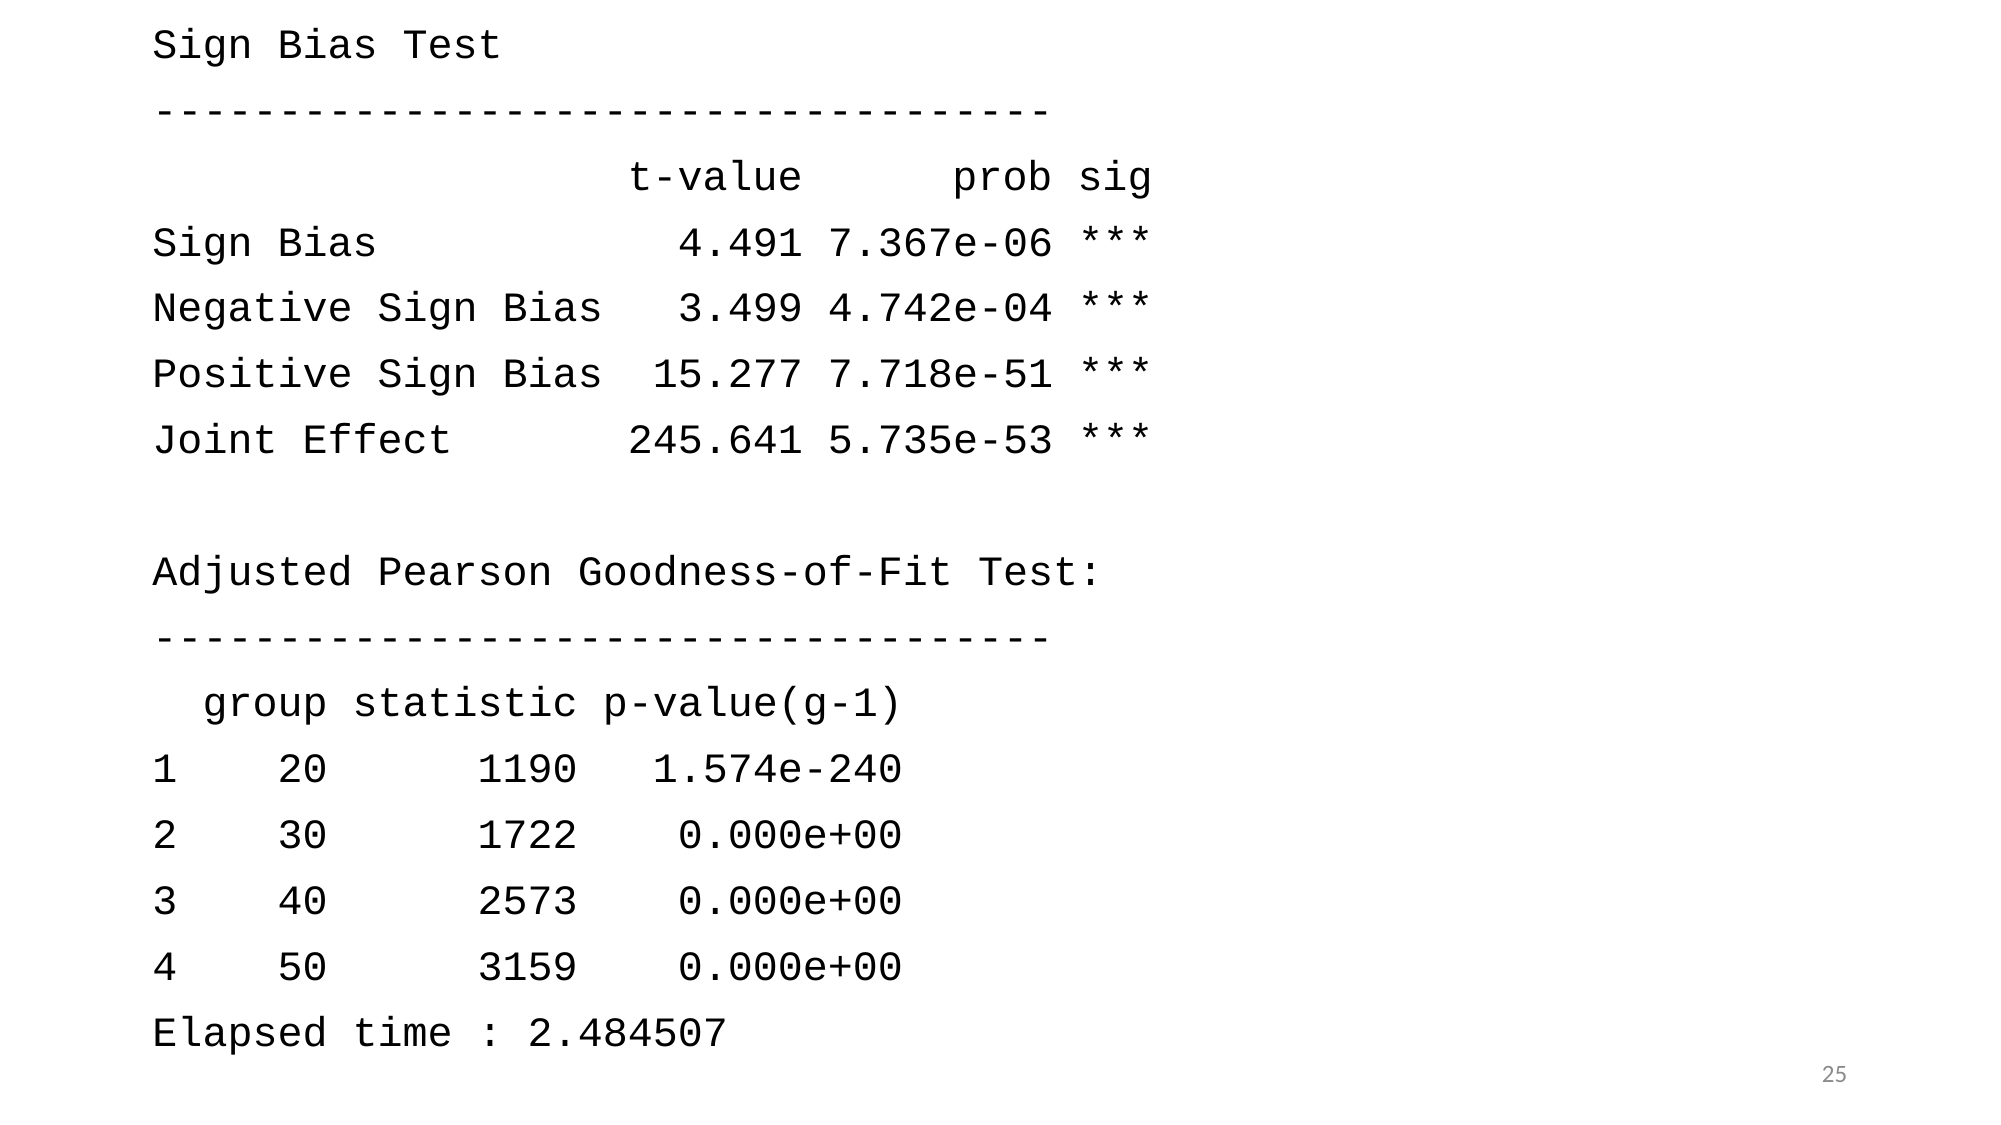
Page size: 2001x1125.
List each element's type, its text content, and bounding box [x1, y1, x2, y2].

slide_number 25 [1412, 1042, 1863, 1103]
list Sign Bias Test ------------------------------------ t-value prob sig Sign Bias 4.491 7.367e-06 *** Negative Sign Bias 3.499 4.742e-04 *** Positive Sign Bias 15.277 7.718e-51 *** Joint Effect 245.641 5.735e-53 *** Adjusted Pearson Goodness-of-Fit Test: ------------------------------------ group statistic p-value(g-1) 1 20 1190 1.574e-240 2 30 1722 0.000e+00 3 40 2573 0.000e+00 4 50 3159 0.000e+00 Elapsed time : 2.484507 [137, 15, 1863, 976]
